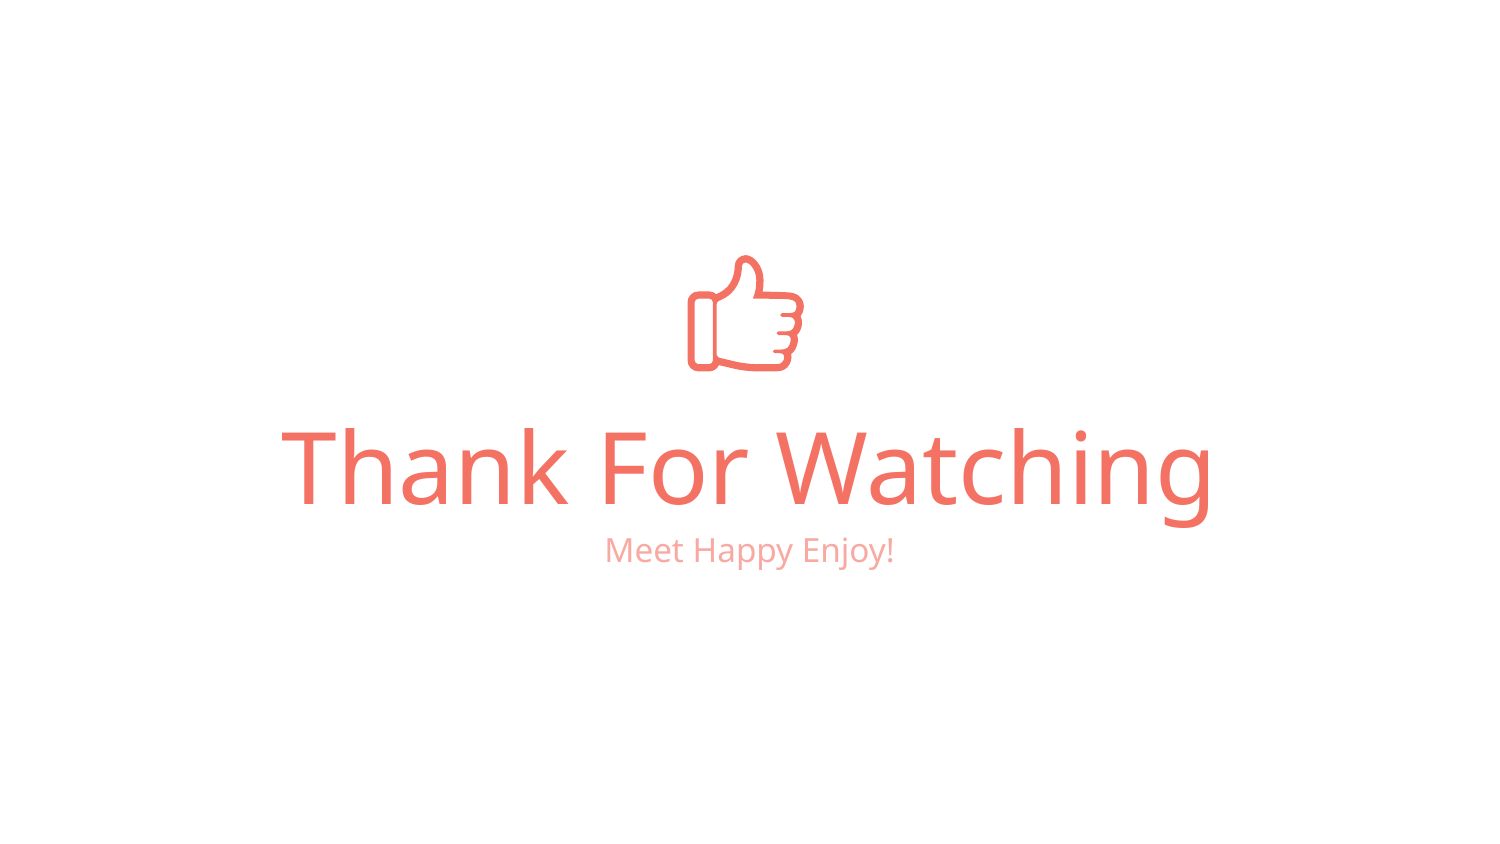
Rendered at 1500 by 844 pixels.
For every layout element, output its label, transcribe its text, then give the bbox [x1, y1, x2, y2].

text_box Meet Happy Enjoy! [74, 521, 1425, 572]
text_box [687, 255, 804, 372]
text_box Thank For Watching [74, 434, 1425, 495]
